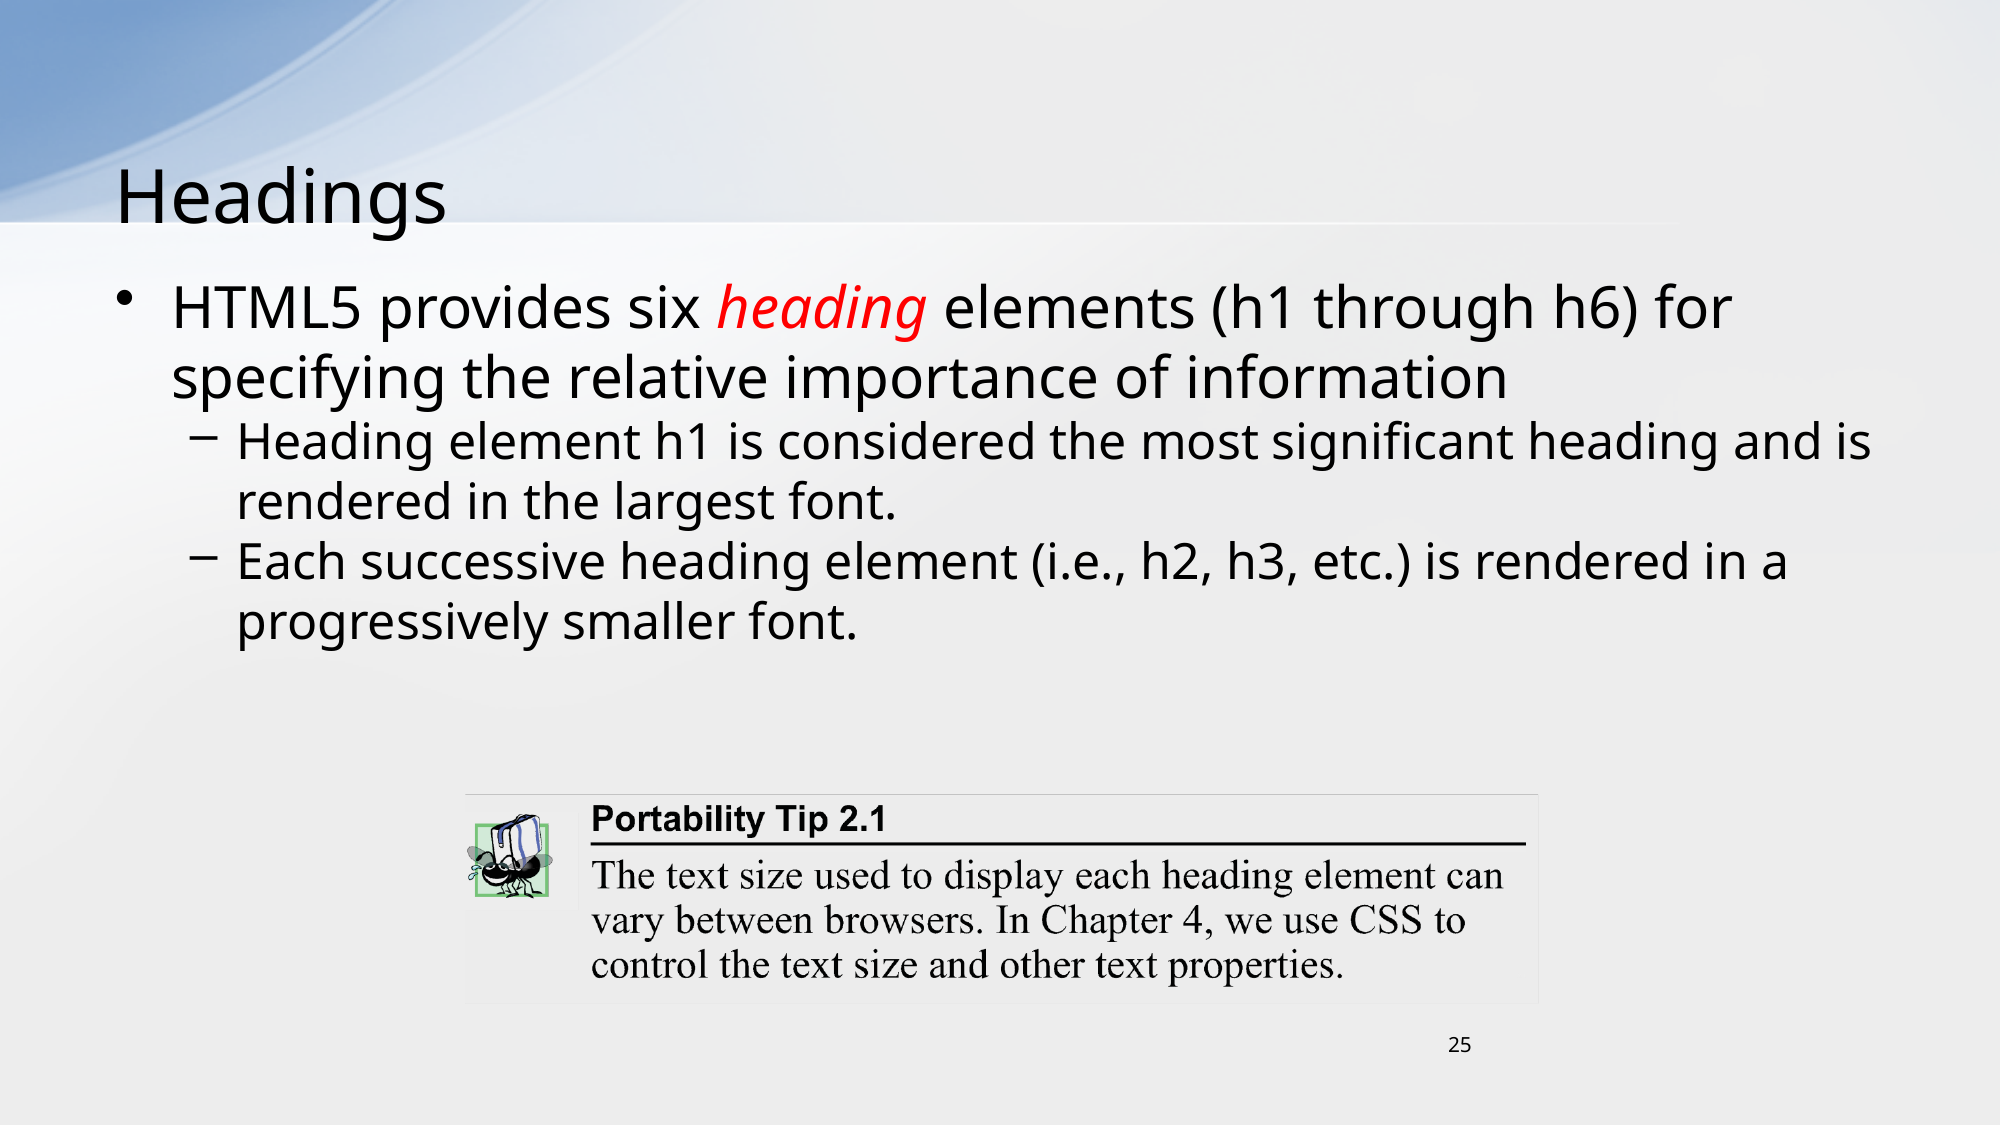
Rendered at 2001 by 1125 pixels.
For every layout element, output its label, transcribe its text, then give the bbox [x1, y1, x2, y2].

list HTML5 provides six heading elements (h1 through h6) for specifying the relative importance of information Heading element h1 is considered the most significant heading and is rendered in the largest font. Each successive heading element (i.e., h2, h3, etc.) is rendered in a progressively smaller font. [99, 262, 1900, 1005]
slide_number 25 [1433, 1024, 1900, 1103]
picture [0, 0, 2000, 1125]
title Headings [99, 58, 1900, 247]
